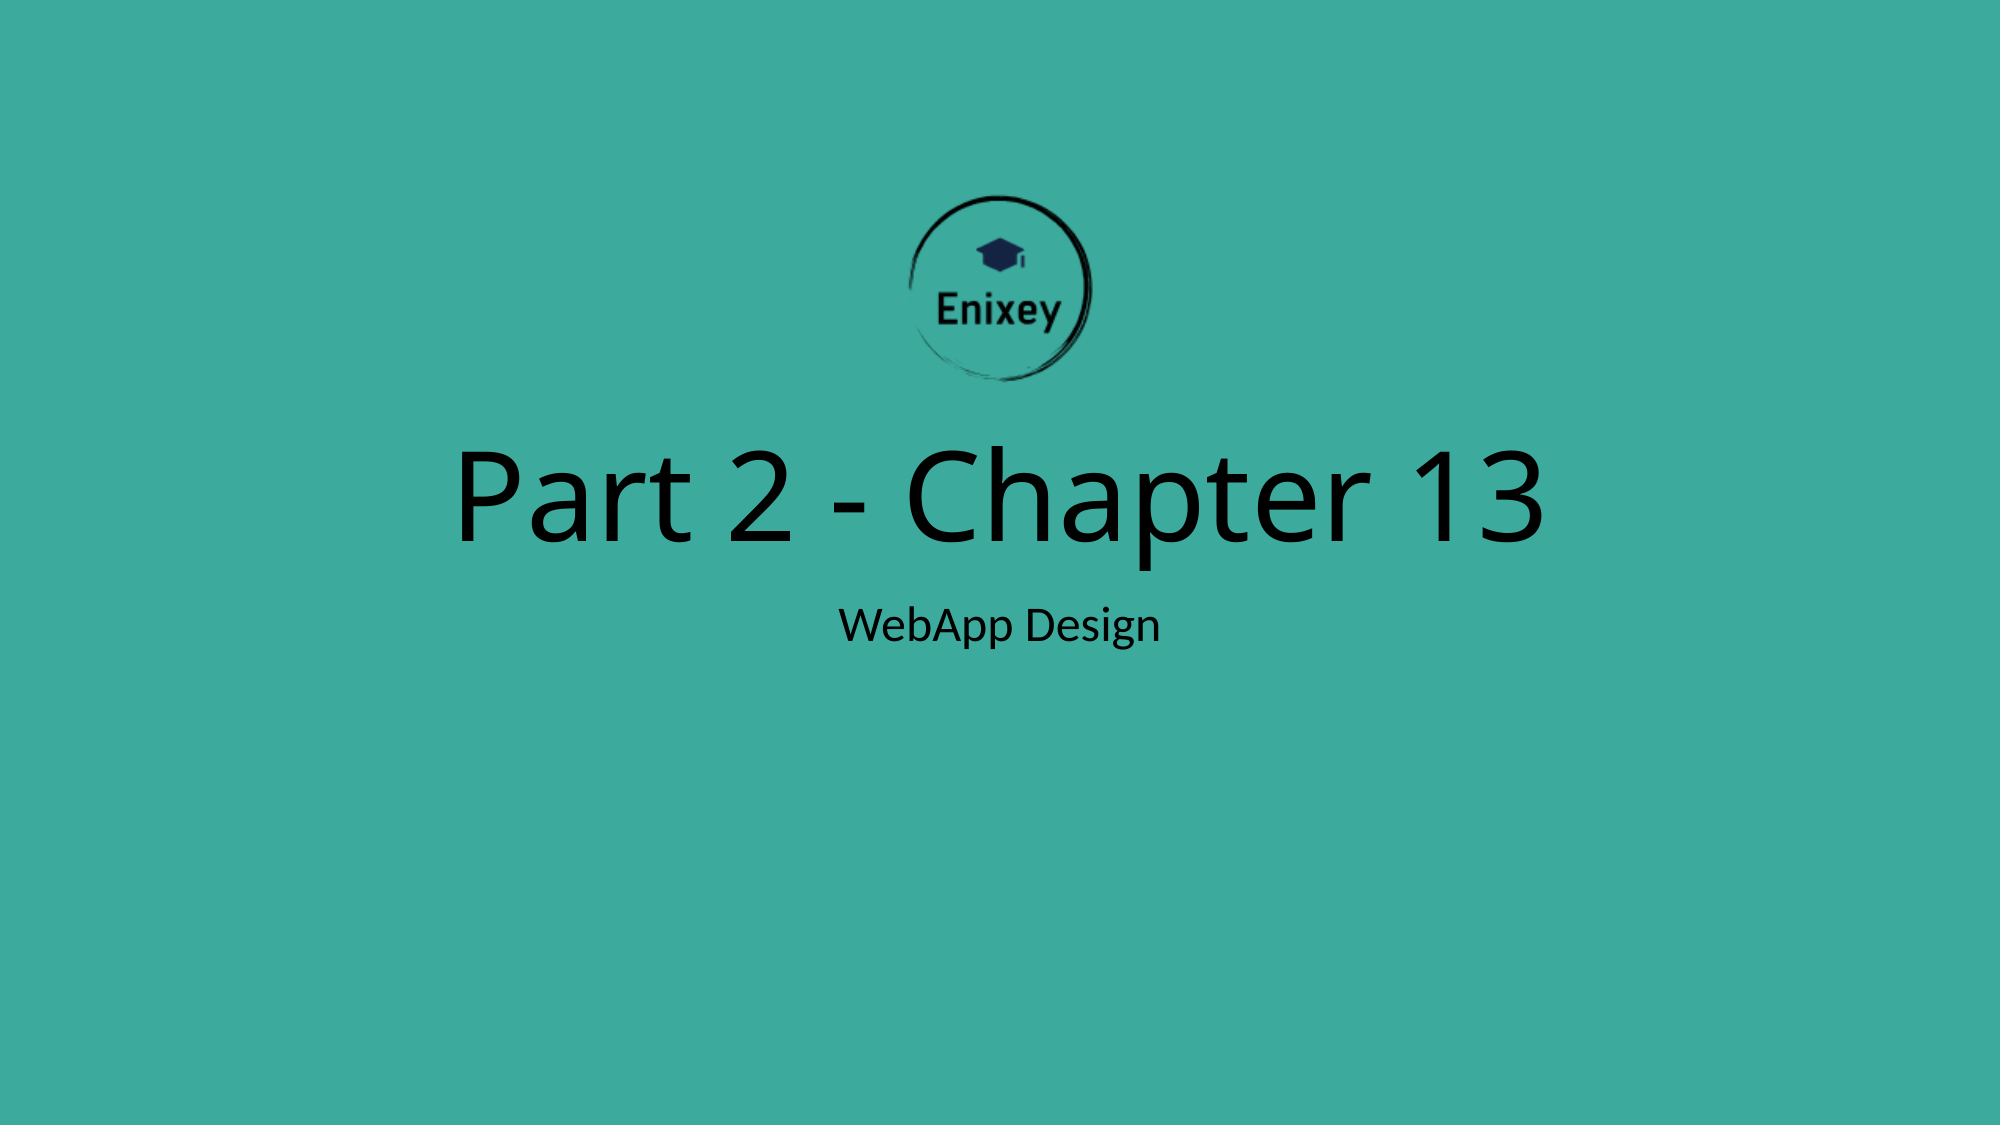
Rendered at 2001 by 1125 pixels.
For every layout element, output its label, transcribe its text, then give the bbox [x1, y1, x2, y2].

subtitle WebApp Design [249, 590, 1750, 863]
picture [881, 184, 1118, 392]
title Part 2 - Chapter 13 [249, 184, 1750, 576]
